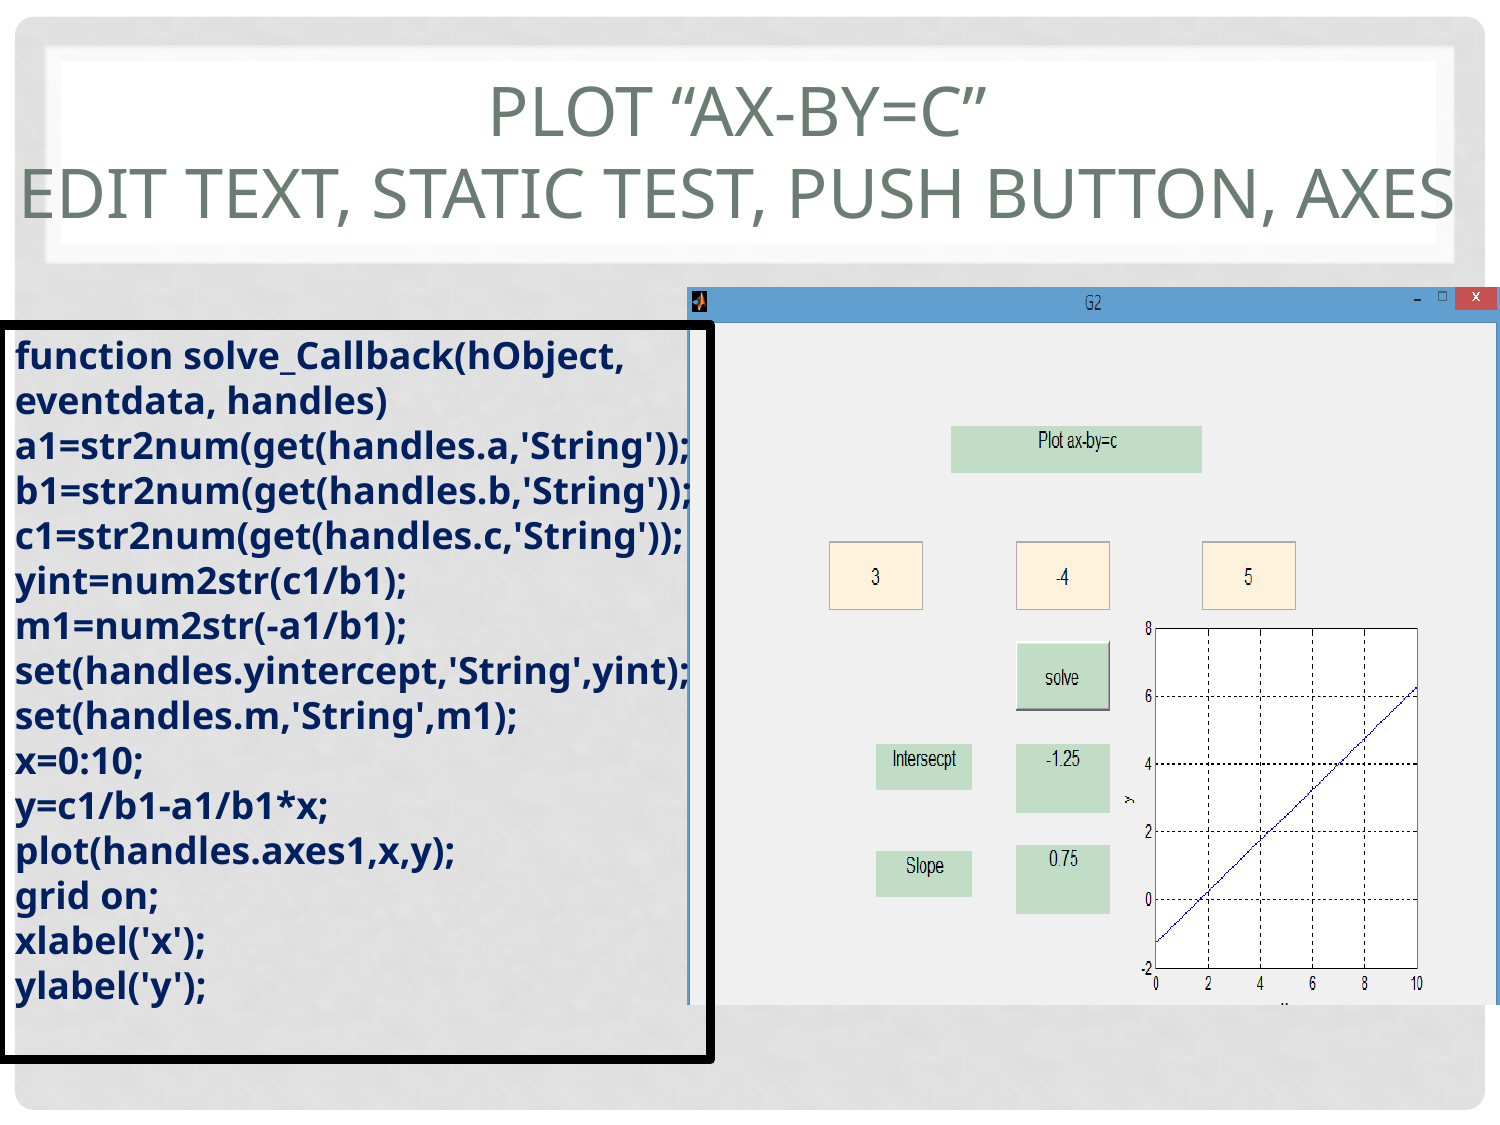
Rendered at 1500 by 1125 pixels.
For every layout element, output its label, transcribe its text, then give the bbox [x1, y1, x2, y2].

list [687, 287, 1500, 1006]
title Plot “ax-by=c” Edit text, static test, push button, axes [0, 24, 1475, 275]
text_box function solve_Callback(hObject, eventdata, handles) a1=str2num(get(handles.a,'String')); b1=str2num(get(handles.b,'String')); c1=str2num(get(handles.c,'String')); yint=num2str(c1/b1); m1=num2str(-a1/b1); set(handles.yintercept,'String',yint); set(handles.m,'String',m1); x=0:10; y=c1/b1-a1/b1*x; plot(handles.axes1,x,y); grid on; xlabel('x'); ylabel('y'); [0, 324, 711, 1060]
